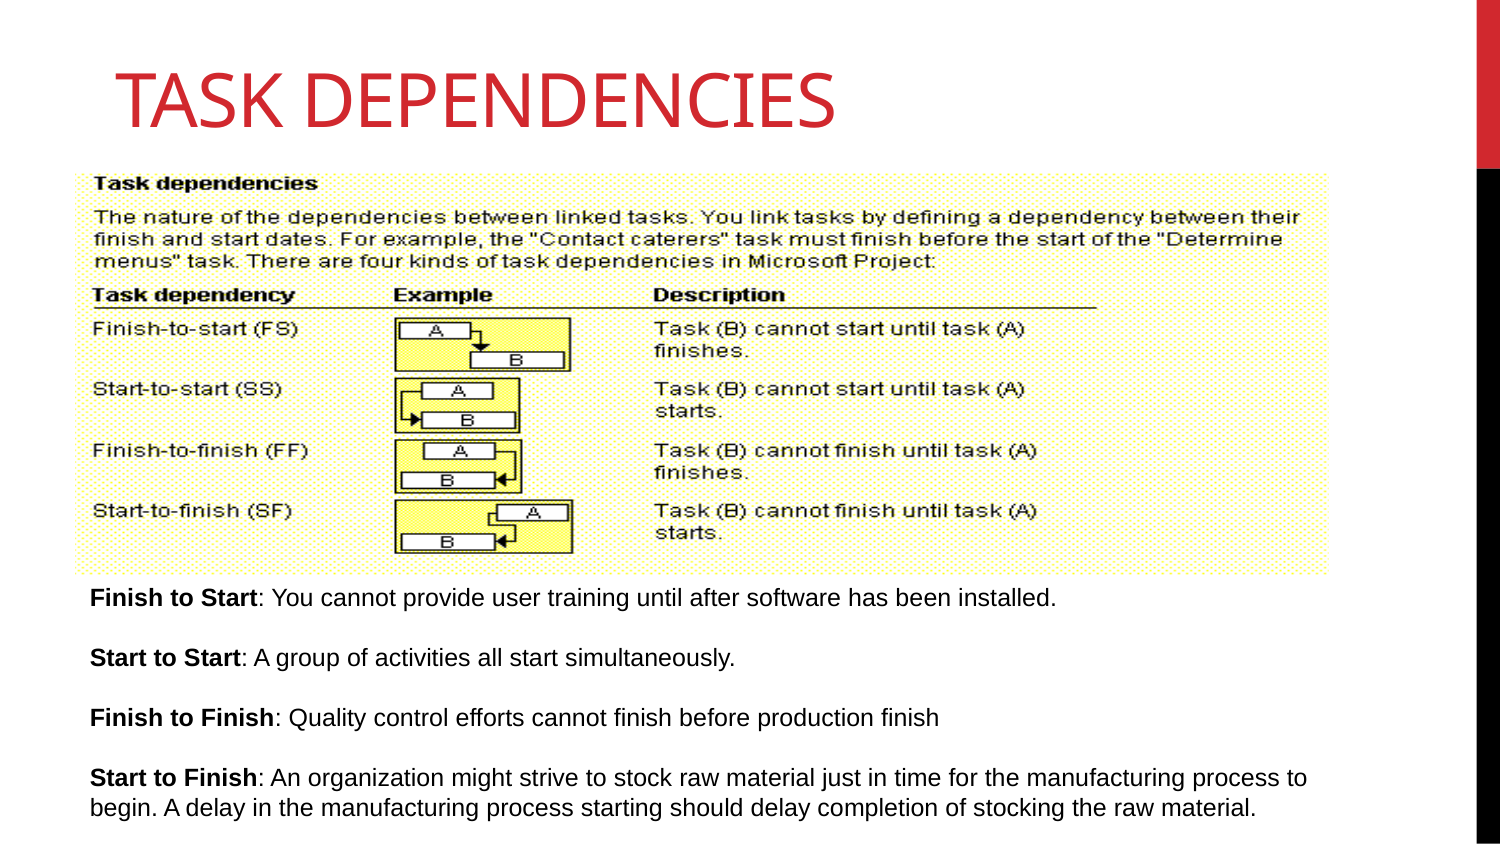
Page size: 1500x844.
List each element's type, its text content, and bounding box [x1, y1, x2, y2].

text_box Finish to Start: You cannot provide user training until after software has been installed. Start to Start: A group of activities all start simultaneously. Finish to Finish: Quality control efforts cannot finish before production finish Start to Finish: An organization might strive to stock raw material just in time for the manufacturing process to begin. A delay in the manufacturing process starting should delay completion of stocking the raw material. [75, 577, 1329, 829]
title Task dependencies [100, 20, 1098, 151]
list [74, 173, 1330, 576]
